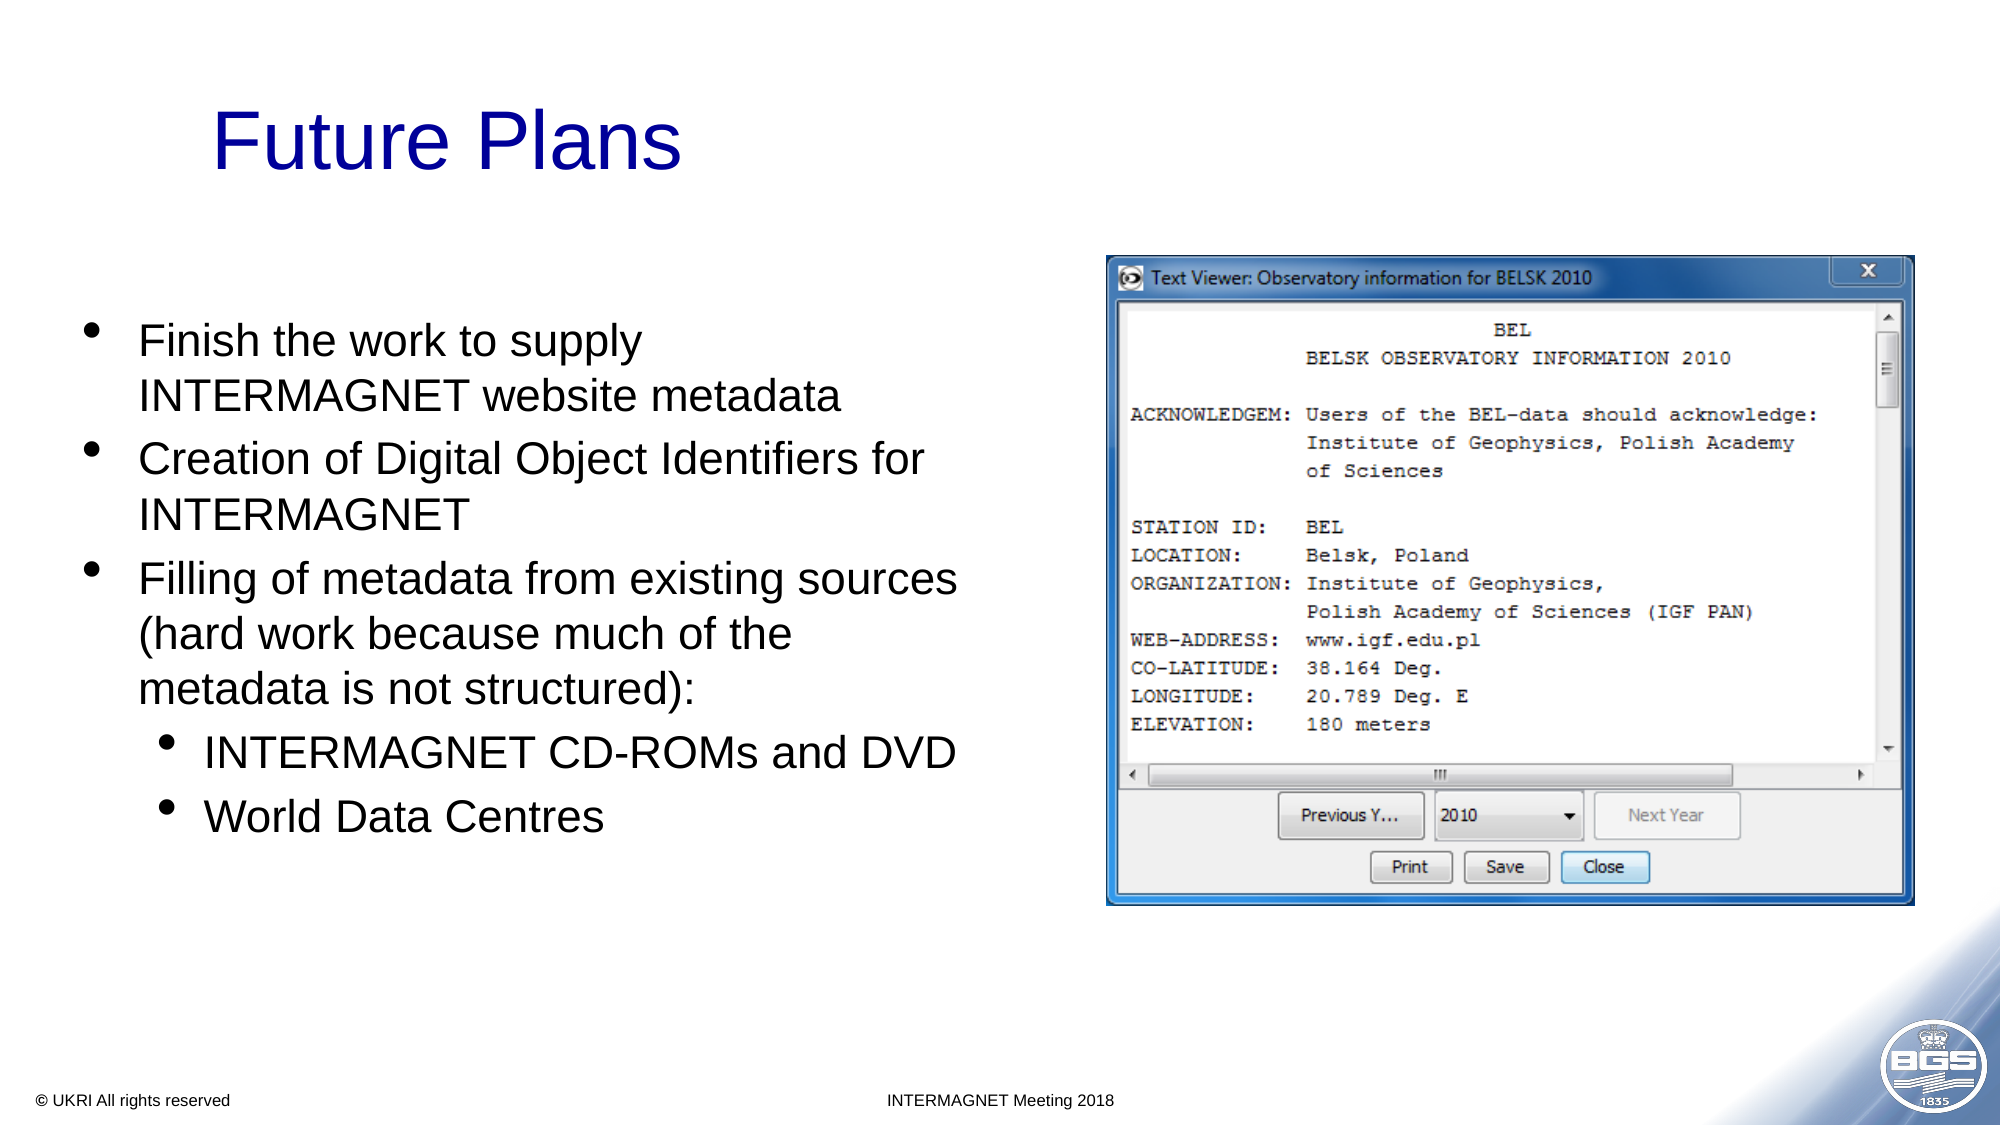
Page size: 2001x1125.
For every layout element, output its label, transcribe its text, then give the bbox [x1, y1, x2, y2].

list Finish the work to supply INTERMAGNET website metadata Creation of Digital Object Identifiers for INTERMAGNET Filling of metadata from existing sources (hard work because much of the metadata is not structured): INTERMAGNET CD-ROMs and DVD World Data Centres [66, 302, 1000, 858]
title Future Plans [196, 42, 1772, 231]
picture [1106, 254, 2000, 1125]
